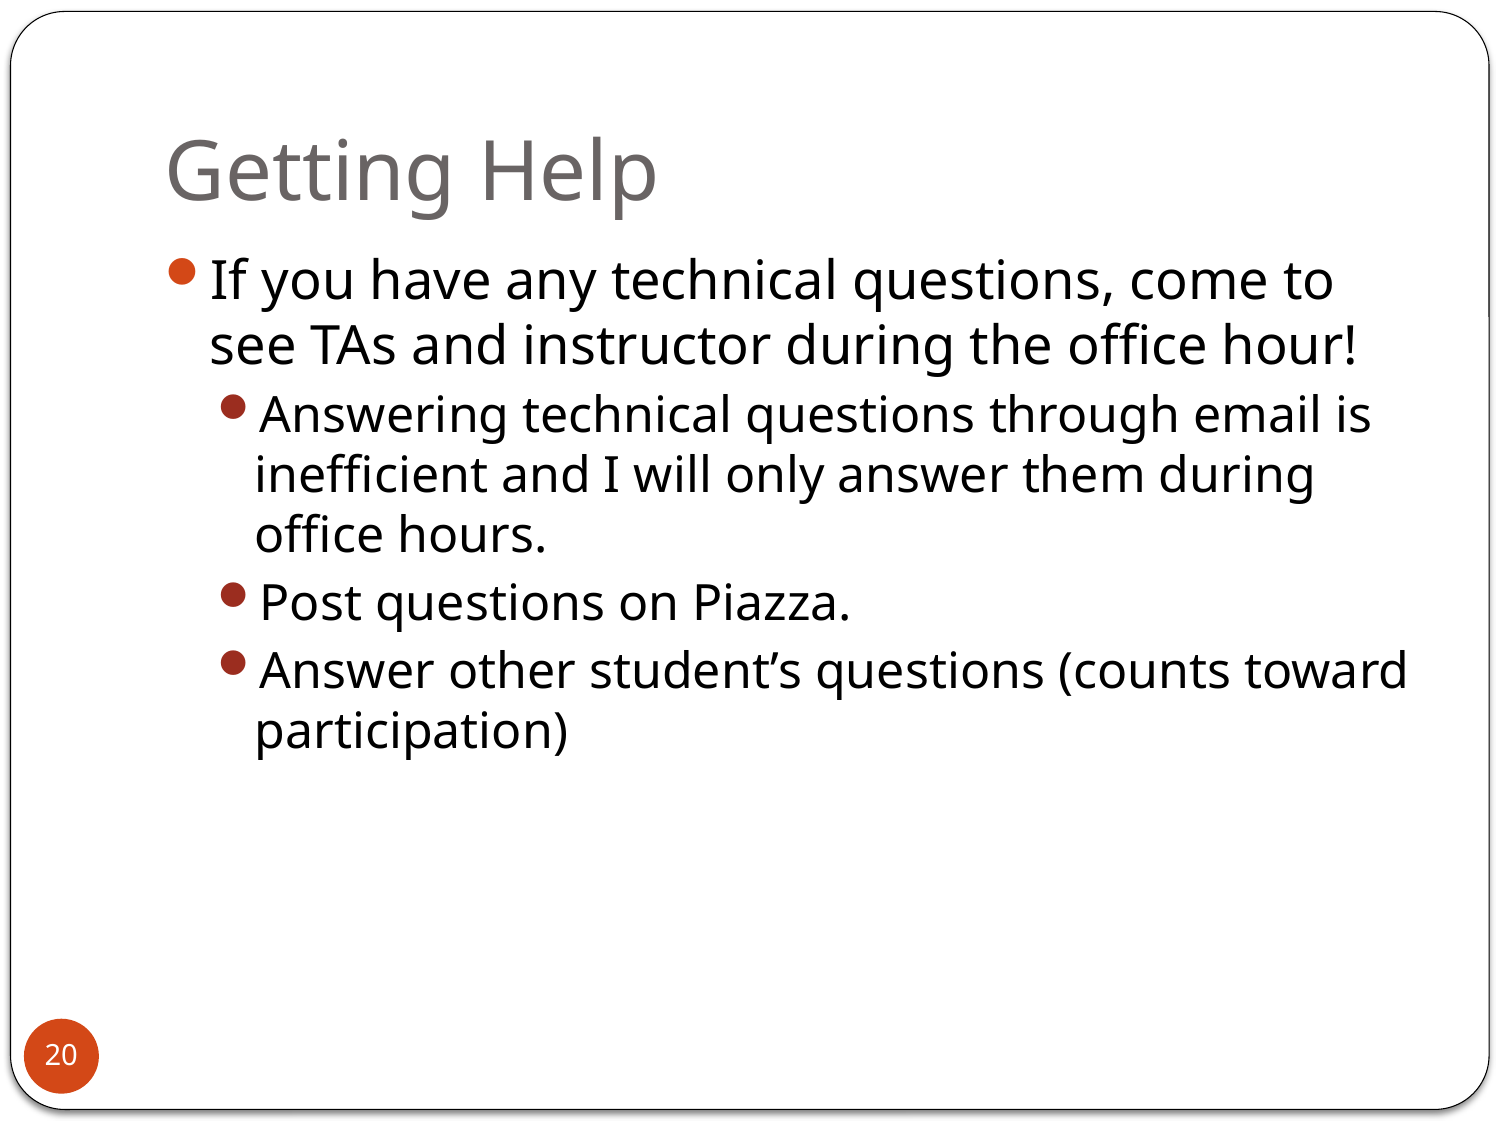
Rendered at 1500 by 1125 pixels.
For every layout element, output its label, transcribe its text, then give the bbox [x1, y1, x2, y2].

title Getting Help [150, 45, 1425, 233]
list If you have any technical questions, come to see TAs and instructor during the office hour! Answering technical questions through email is inefficient and I will only answer them during office hours. Post questions on Piazza. Answer other student’s questions (counts toward participation) [150, 237, 1425, 1025]
slide_number 20 [23, 1018, 99, 1094]
